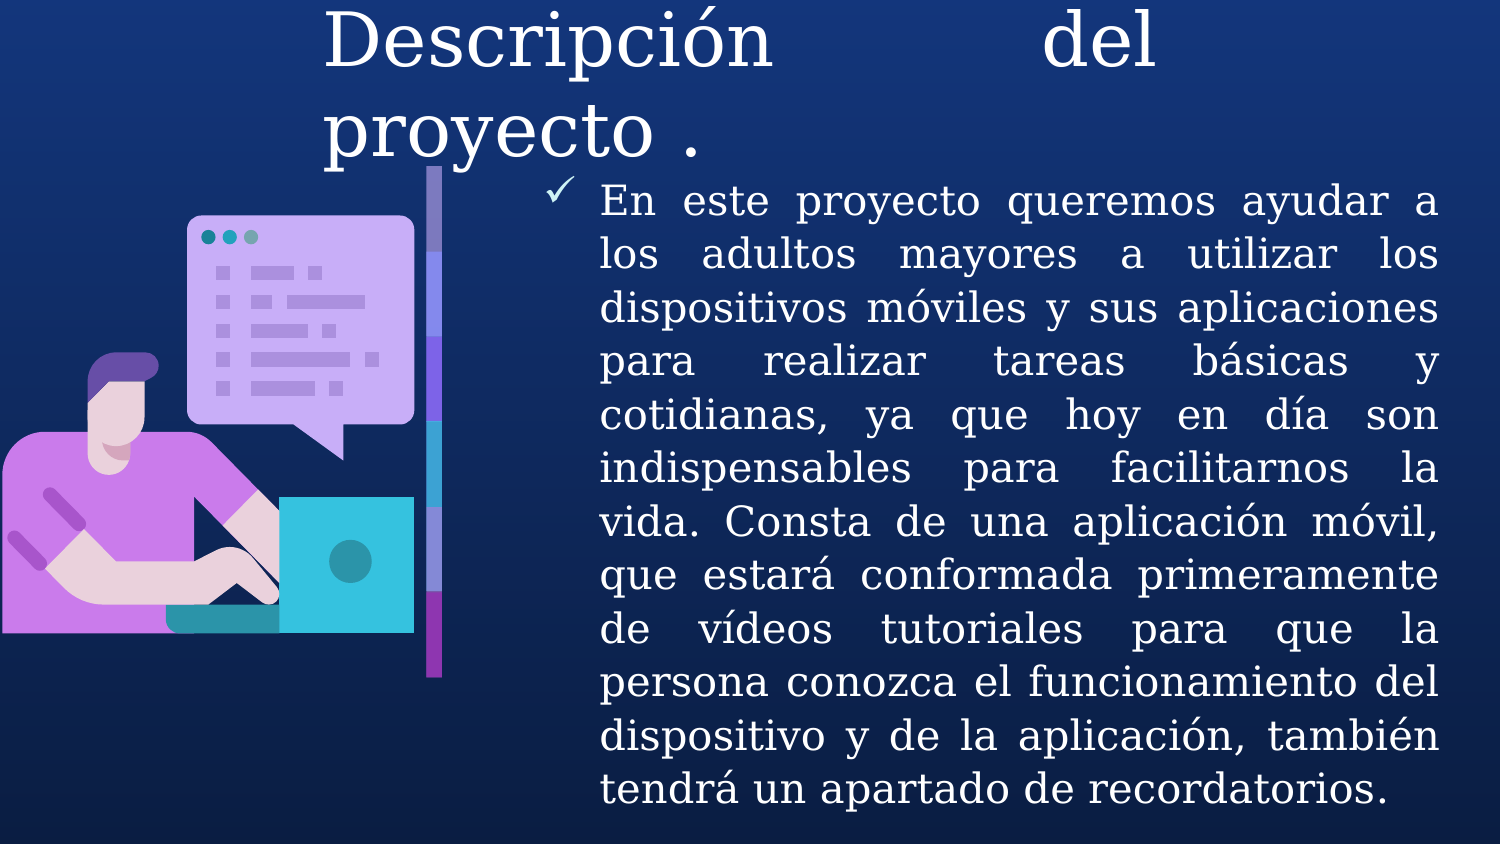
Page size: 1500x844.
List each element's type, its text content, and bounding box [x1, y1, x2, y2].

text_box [2, 215, 415, 634]
title Descripción del proyecto . [307, 23, 1174, 141]
title En este proyecto queremos ayudar a los adultos mayores a utilizar los dispositivos móviles y sus aplicaciones para realizar tareas básicas y cotidianas, ya que hoy en día son indispensables para facilitarnos la vida. Consta de una aplicación móvil, que estará conformada primeramente de vídeos tutoriales para que la persona conozca el funcionamiento del dispositivo y de la aplicación, también tendrá un apartado de recordatorios. [528, 154, 1455, 828]
